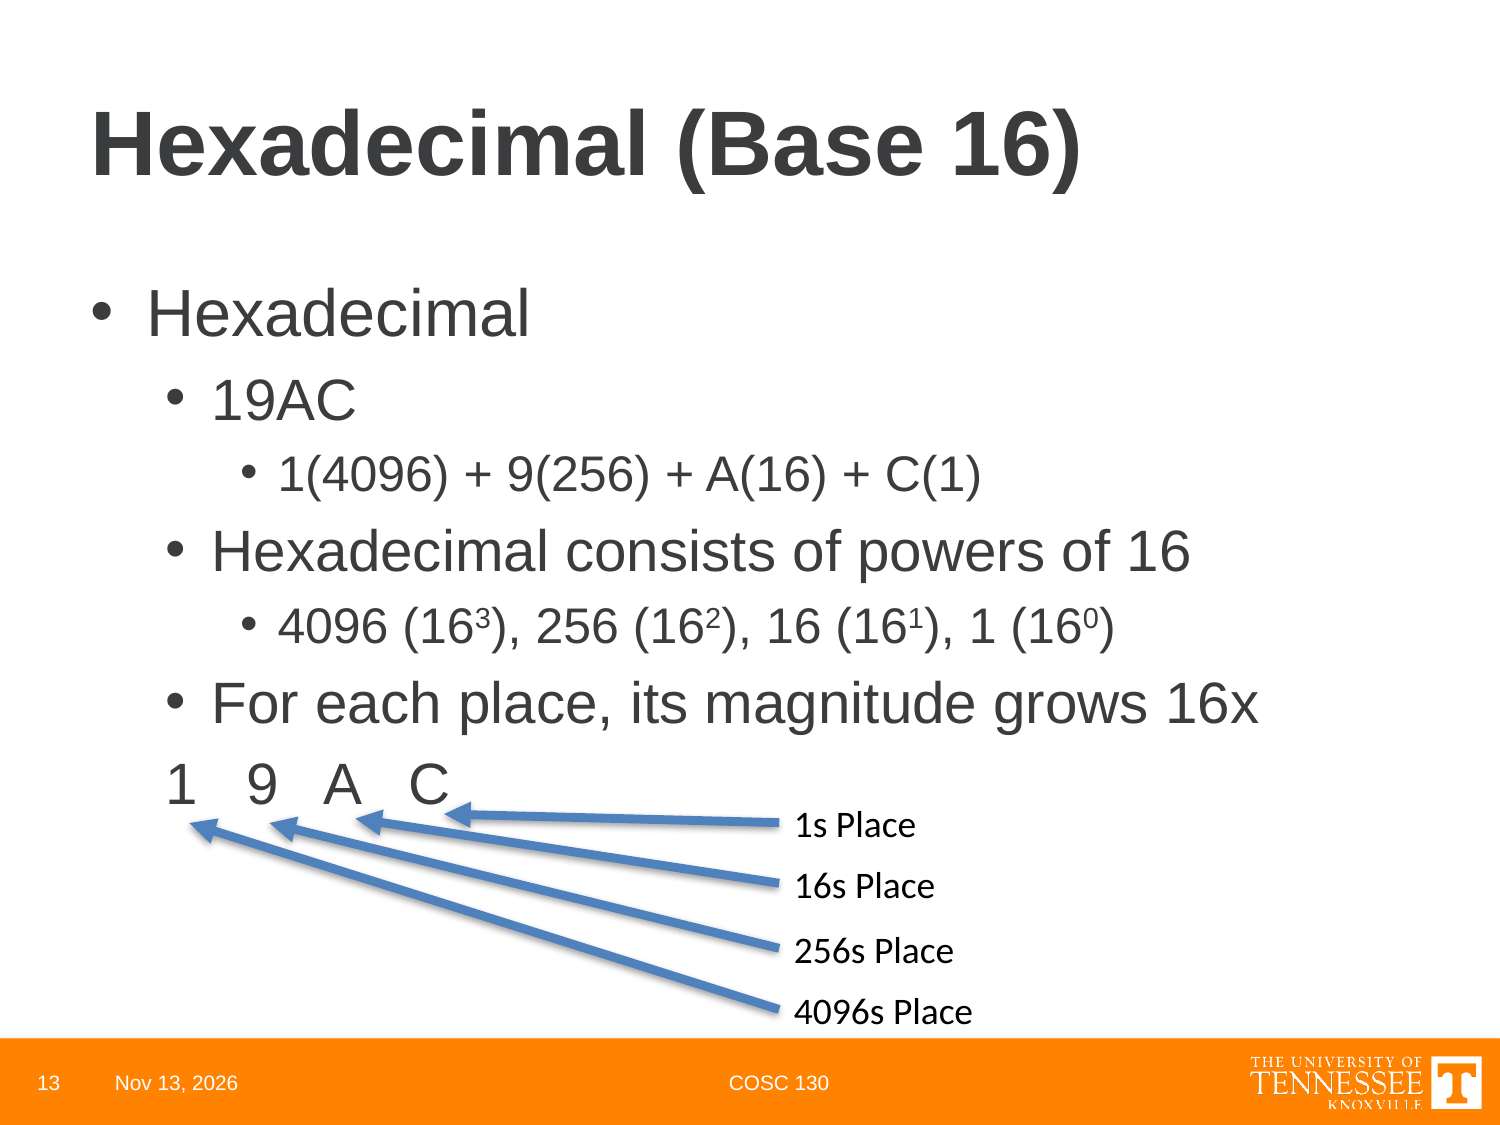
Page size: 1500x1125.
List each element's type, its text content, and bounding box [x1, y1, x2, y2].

slide_number 13 [14, 1052, 75, 1113]
text_box 4096s Place [779, 979, 997, 1040]
text_box 16s Place [786, 853, 997, 914]
slide_number 24-Mar-22 [100, 1052, 316, 1113]
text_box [189, 822, 780, 1011]
footer COSC 130 [512, 1052, 1046, 1113]
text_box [443, 813, 780, 817]
text_box 1s Place [779, 792, 997, 853]
text_box 256s Place [784, 918, 997, 979]
list Hexadecimal 19AC 1(4096) + 9(256) + A(16) + C(1) Hexadecimal consists of powers of 16 4096 (163), 256 (162), 16 (161), 1 (160) For each place, its magnitude grows 16x 1 9 A C [75, 262, 1425, 854]
title Hexadecimal (Base 16) [75, 45, 1425, 233]
